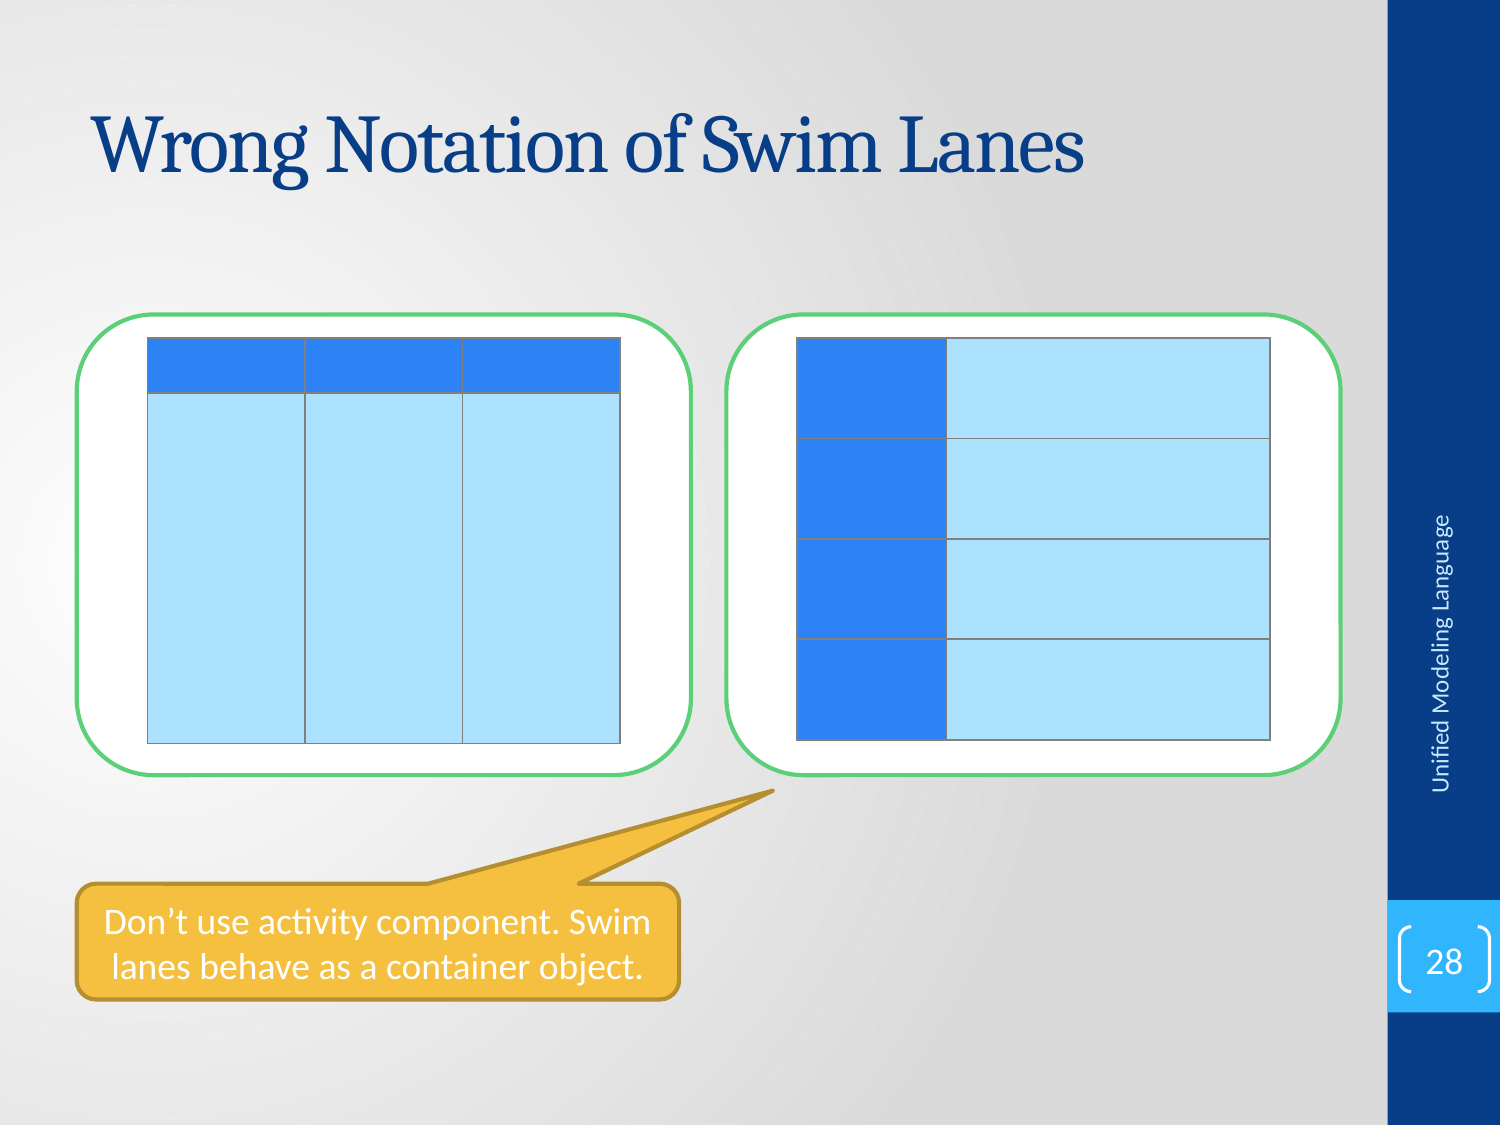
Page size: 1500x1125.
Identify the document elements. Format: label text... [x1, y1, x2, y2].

table_cell [306, 394, 462, 743]
slide_number 28 [1397, 925, 1492, 994]
table_cell [798, 540, 946, 638]
text_box [74, 312, 694, 778]
table_cell [947, 640, 1269, 739]
text_box [724, 312, 1343, 778]
table_header [463, 339, 619, 392]
footer Unified Modeling Language [1408, 500, 1469, 889]
table_cell [947, 540, 1269, 638]
table_cell [798, 640, 946, 739]
table_header [148, 339, 304, 392]
text_box Don’t use activity component. Swim lanes behave as a container object. [74, 788, 775, 1002]
table_cell [798, 439, 946, 538]
table_cell [148, 394, 304, 743]
table_cell [947, 439, 1269, 538]
title Wrong Notation of Swim Lanes [75, 45, 1325, 233]
table_header [798, 339, 946, 438]
table_header [306, 339, 462, 392]
table_cell [463, 394, 619, 743]
table_header [947, 339, 1269, 438]
